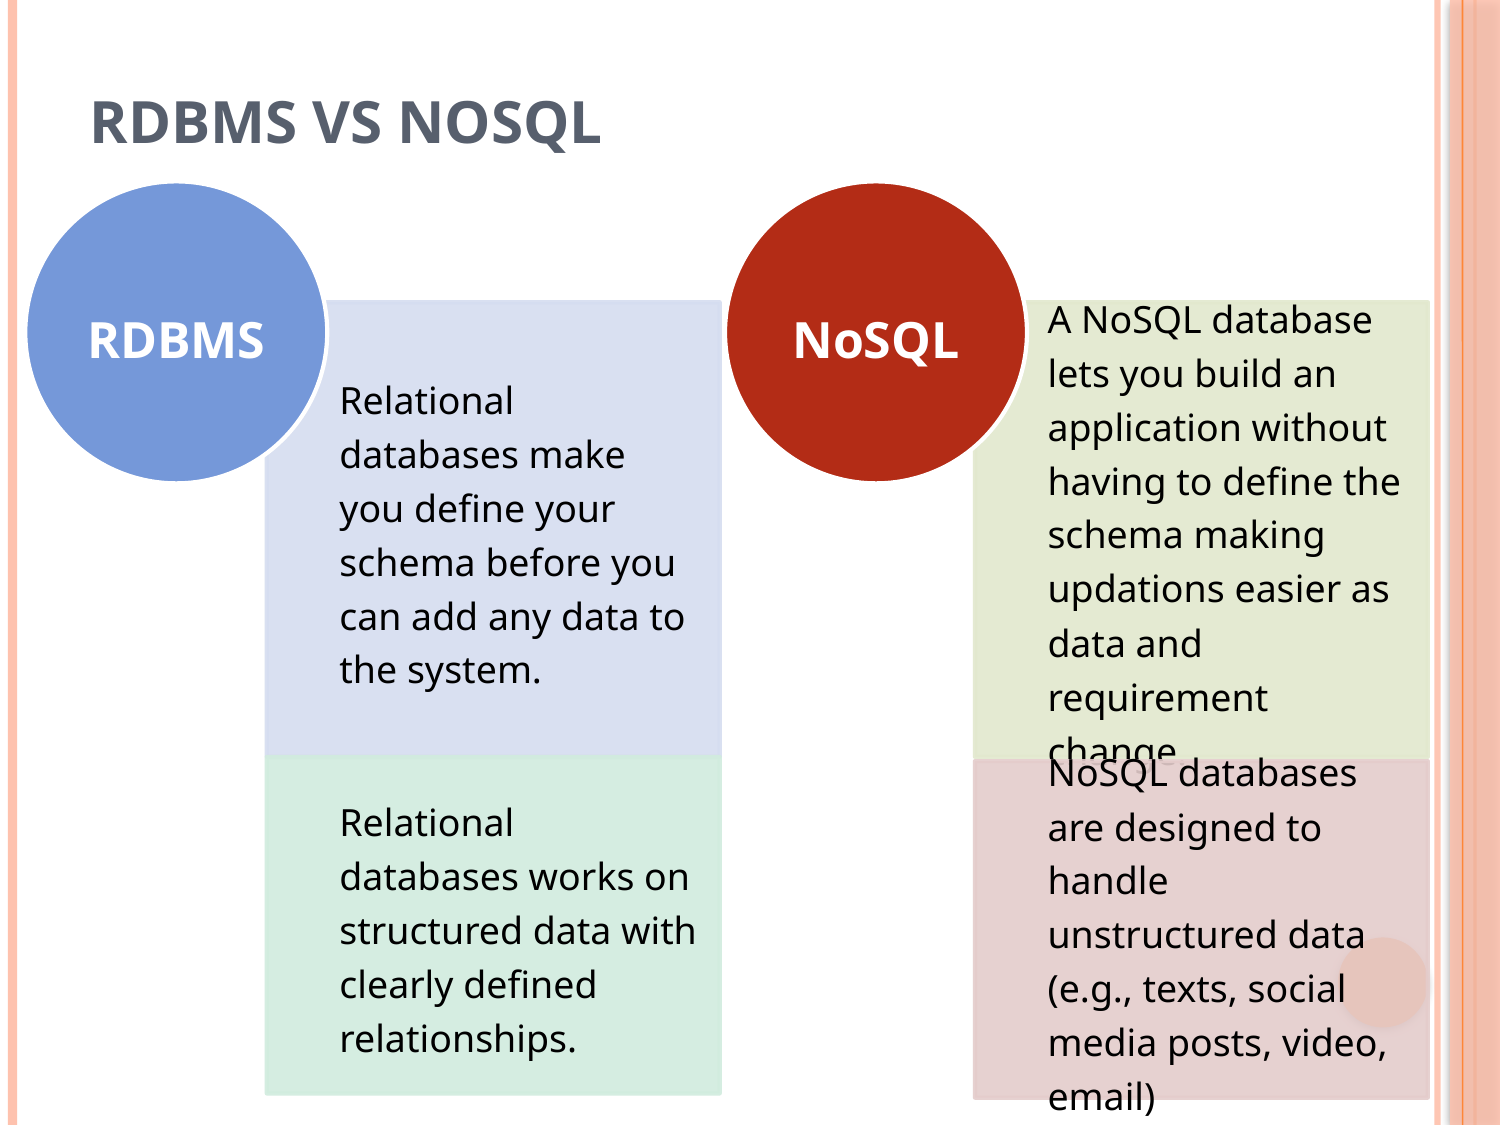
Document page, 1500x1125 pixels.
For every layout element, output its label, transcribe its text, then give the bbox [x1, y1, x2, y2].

title RDBMS vs NoSQL [75, 0, 1300, 163]
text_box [24, 174, 1476, 1101]
